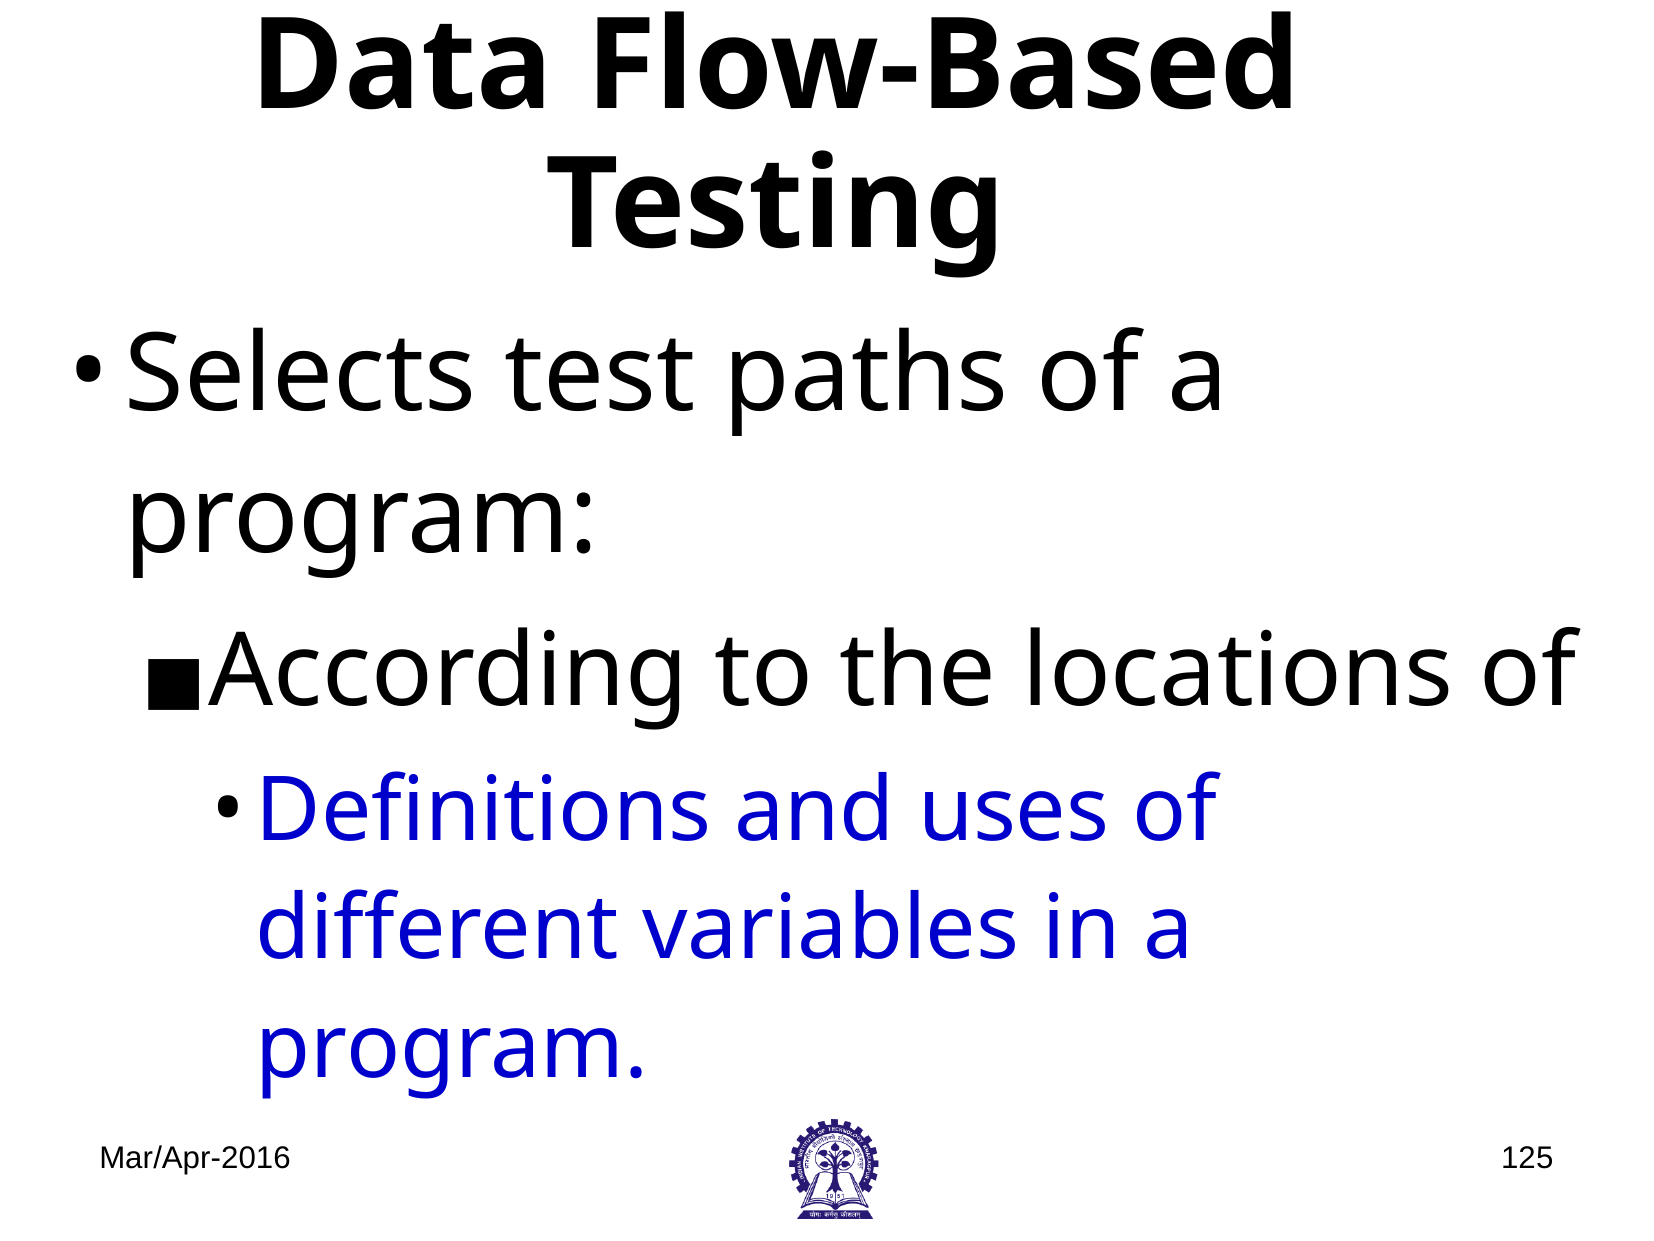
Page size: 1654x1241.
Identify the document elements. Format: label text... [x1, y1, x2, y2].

text_box Mar/Apr-2016 [82, 1129, 468, 1215]
text_box ‹#› [1185, 1129, 1570, 1215]
list Selects test paths of a program: According to the locations of Definitions and uses of different variables in a program. [65, 280, 1597, 1125]
title Data Flow-Based Testing [73, 33, 1479, 239]
picture [789, 1125, 879, 1219]
